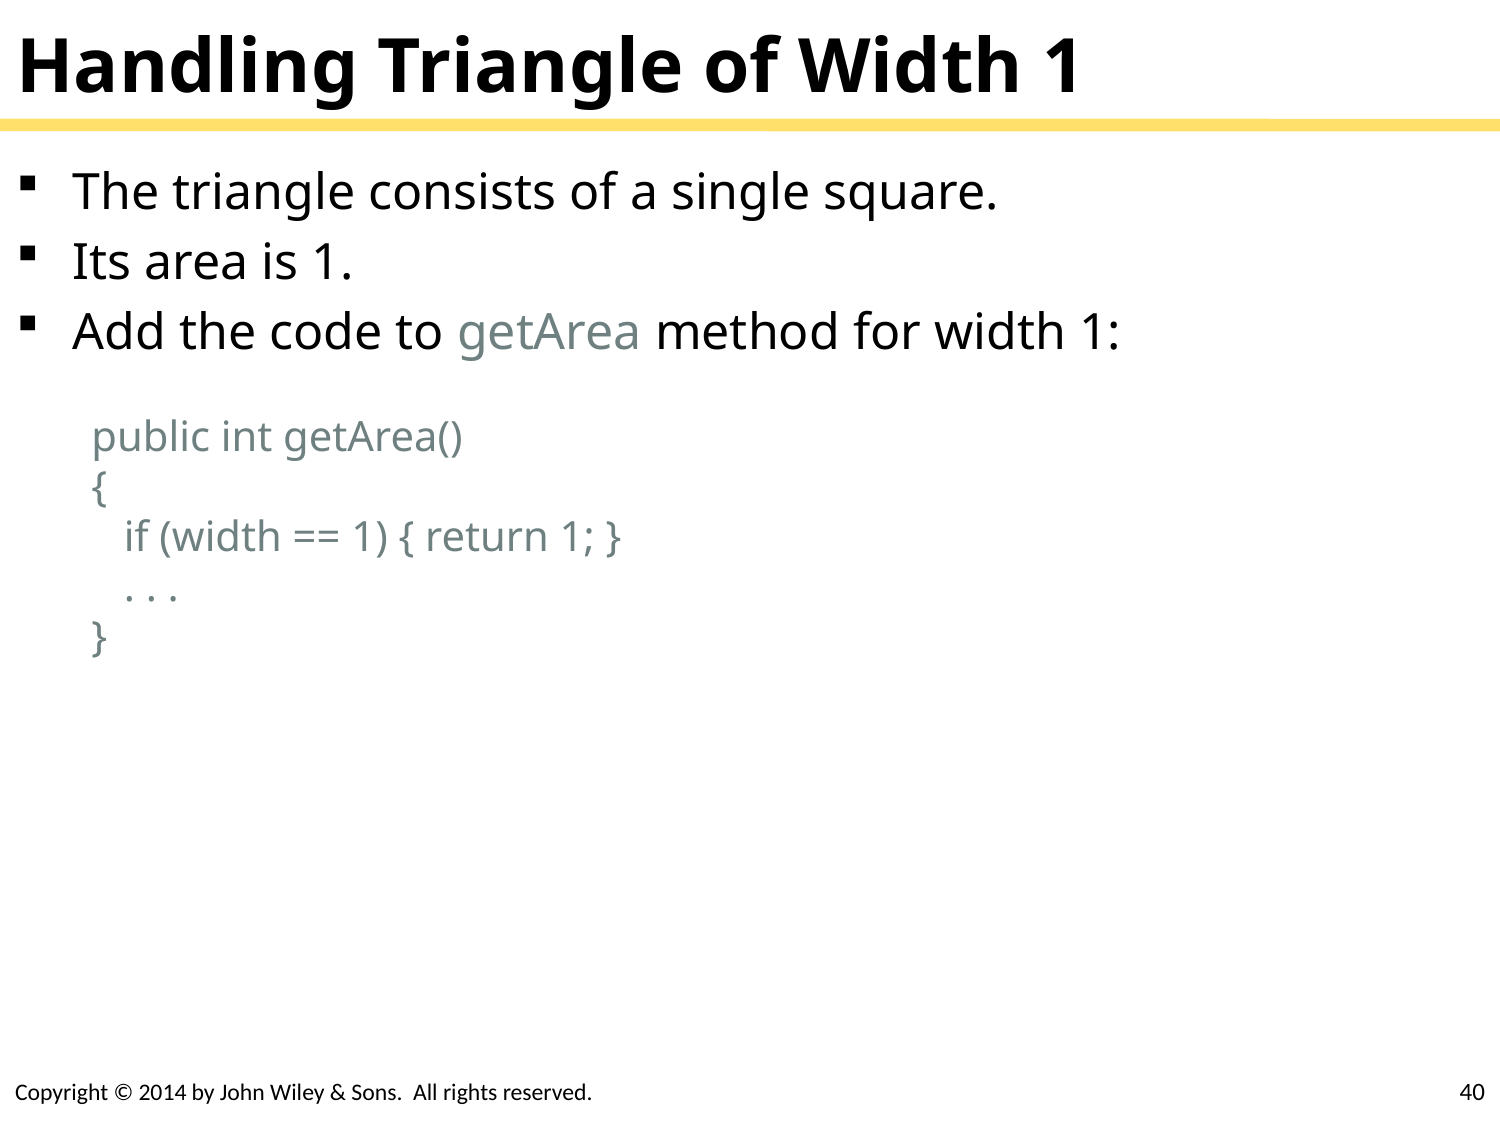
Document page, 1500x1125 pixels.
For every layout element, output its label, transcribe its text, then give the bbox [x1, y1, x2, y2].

list The triangle consists of a single square. Its area is 1. Add the code to getArea method for width 1: public int getArea() { if (width == 1) { return 1; } . . . } [1, 152, 1500, 846]
title Handling Triangle of Width 1 [1, 0, 1500, 125]
